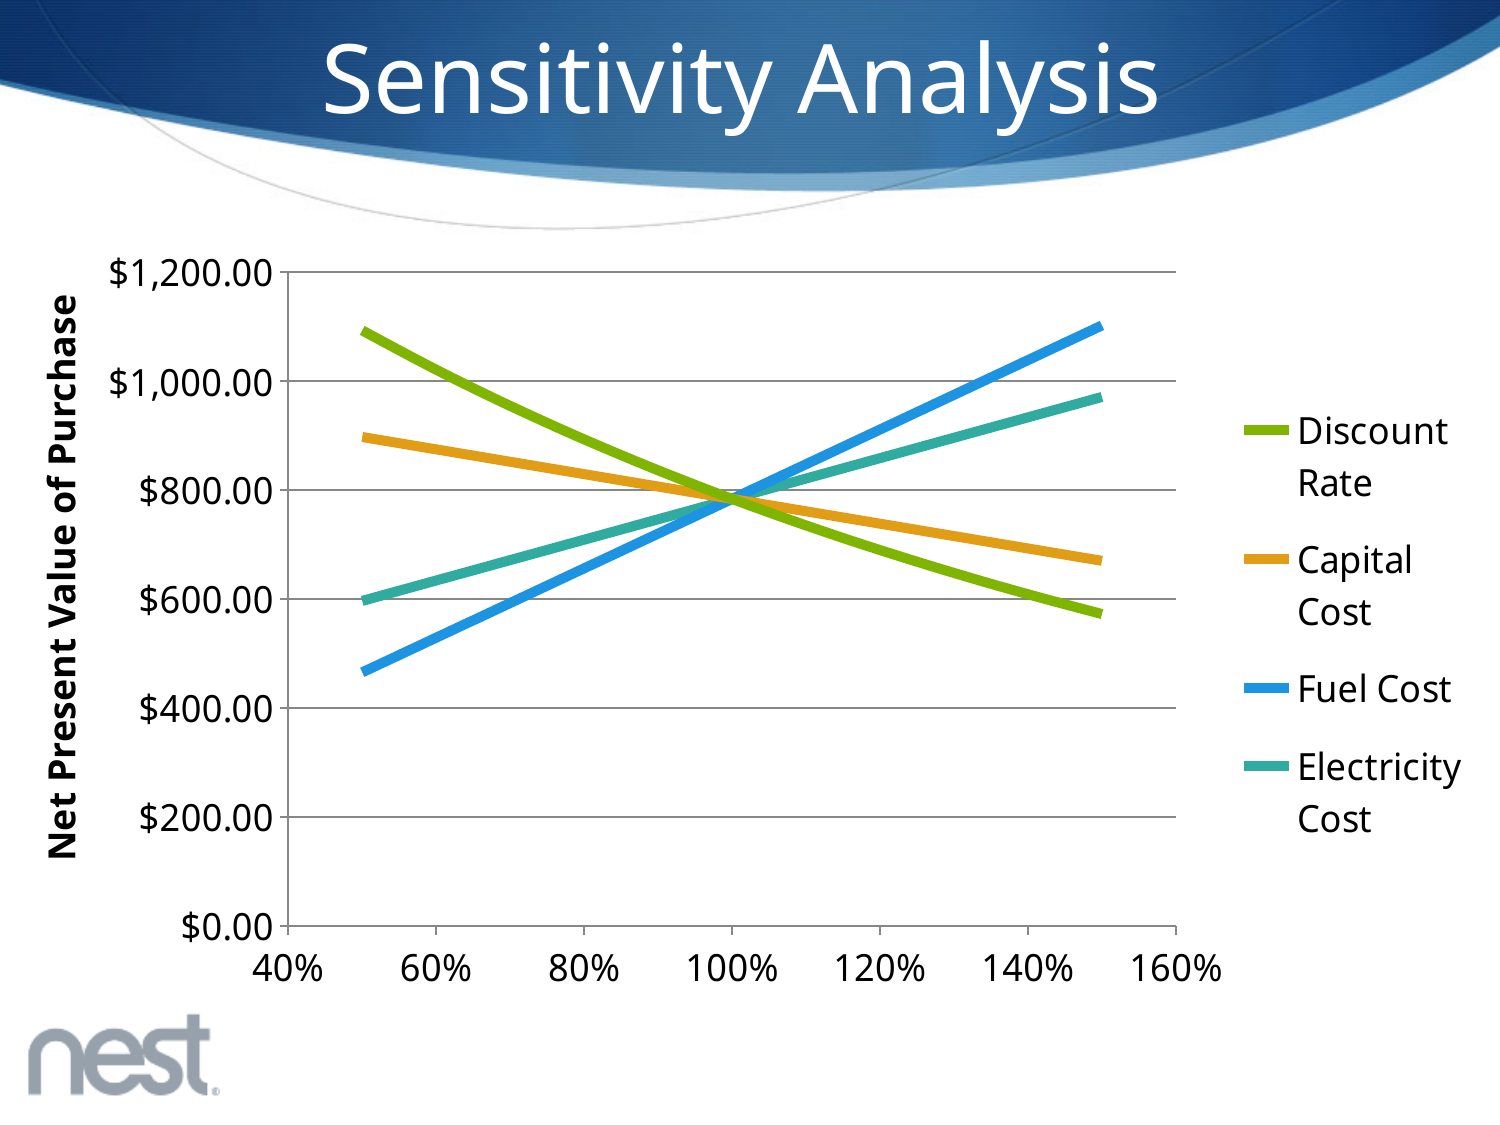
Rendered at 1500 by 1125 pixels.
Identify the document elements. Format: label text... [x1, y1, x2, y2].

title Sensitivity Analysis [79, 0, 1430, 150]
picture [0, 0, 1500, 1125]
chart [107, 241, 1491, 1001]
text_box Net Present Value of Purchase [30, 275, 62, 881]
